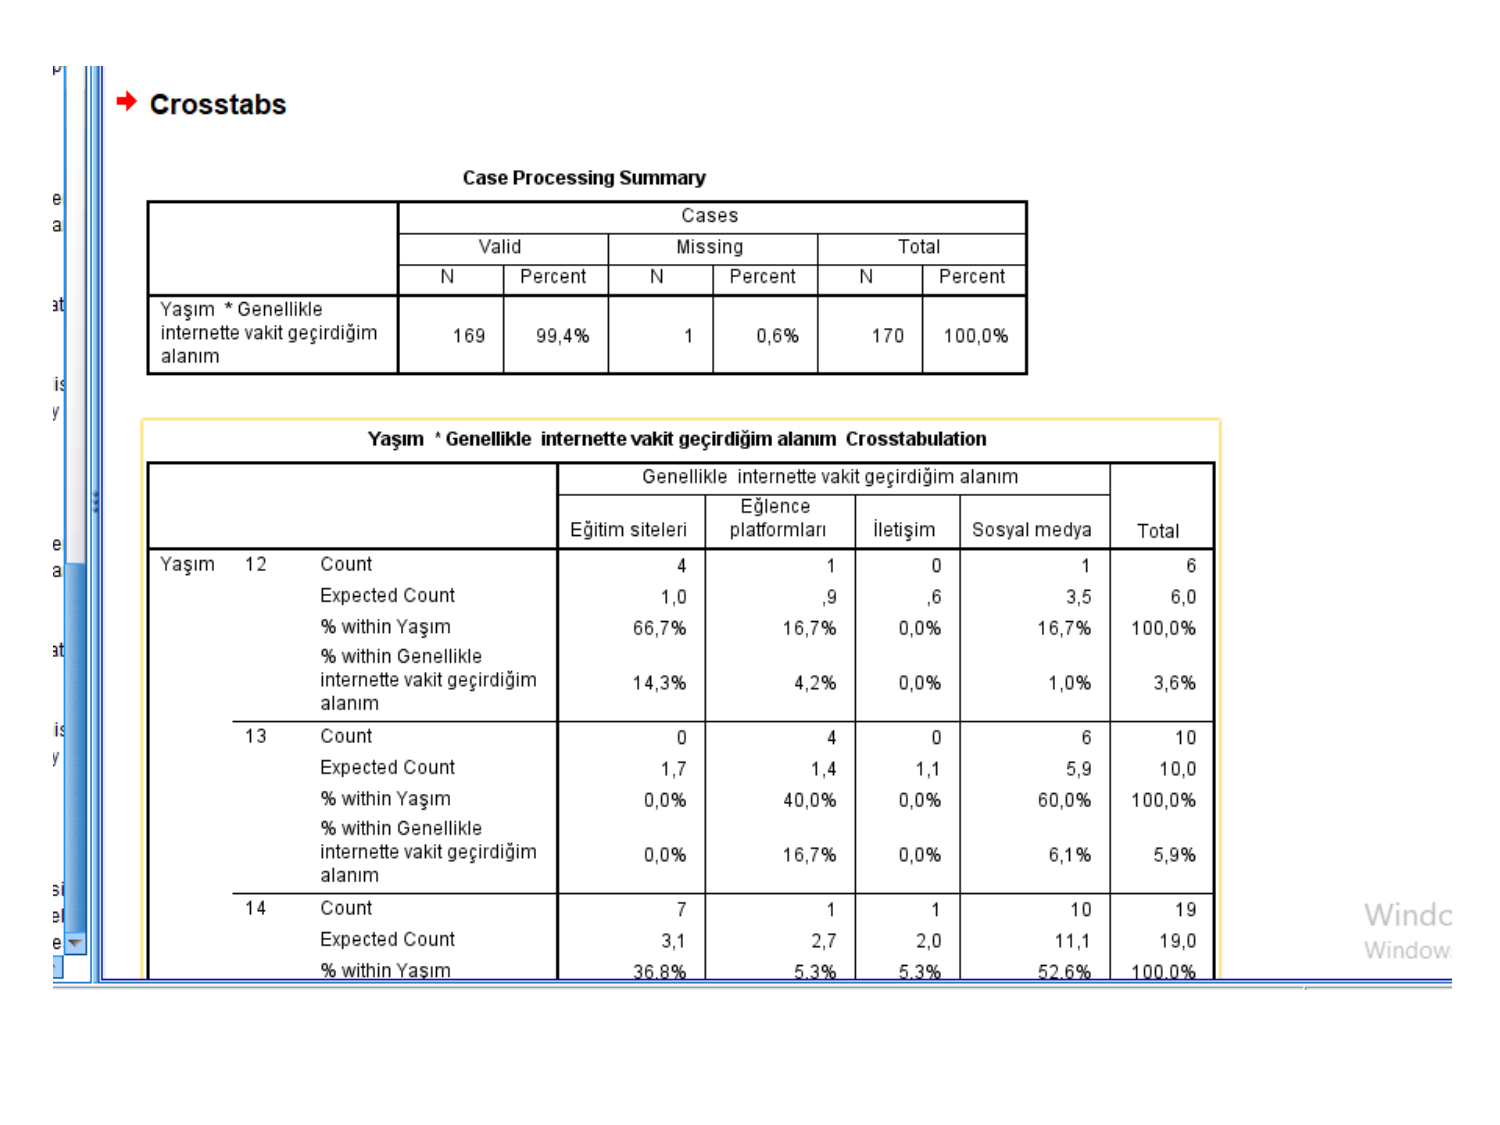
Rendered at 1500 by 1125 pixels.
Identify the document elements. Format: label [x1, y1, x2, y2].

picture [52, 66, 1453, 991]
